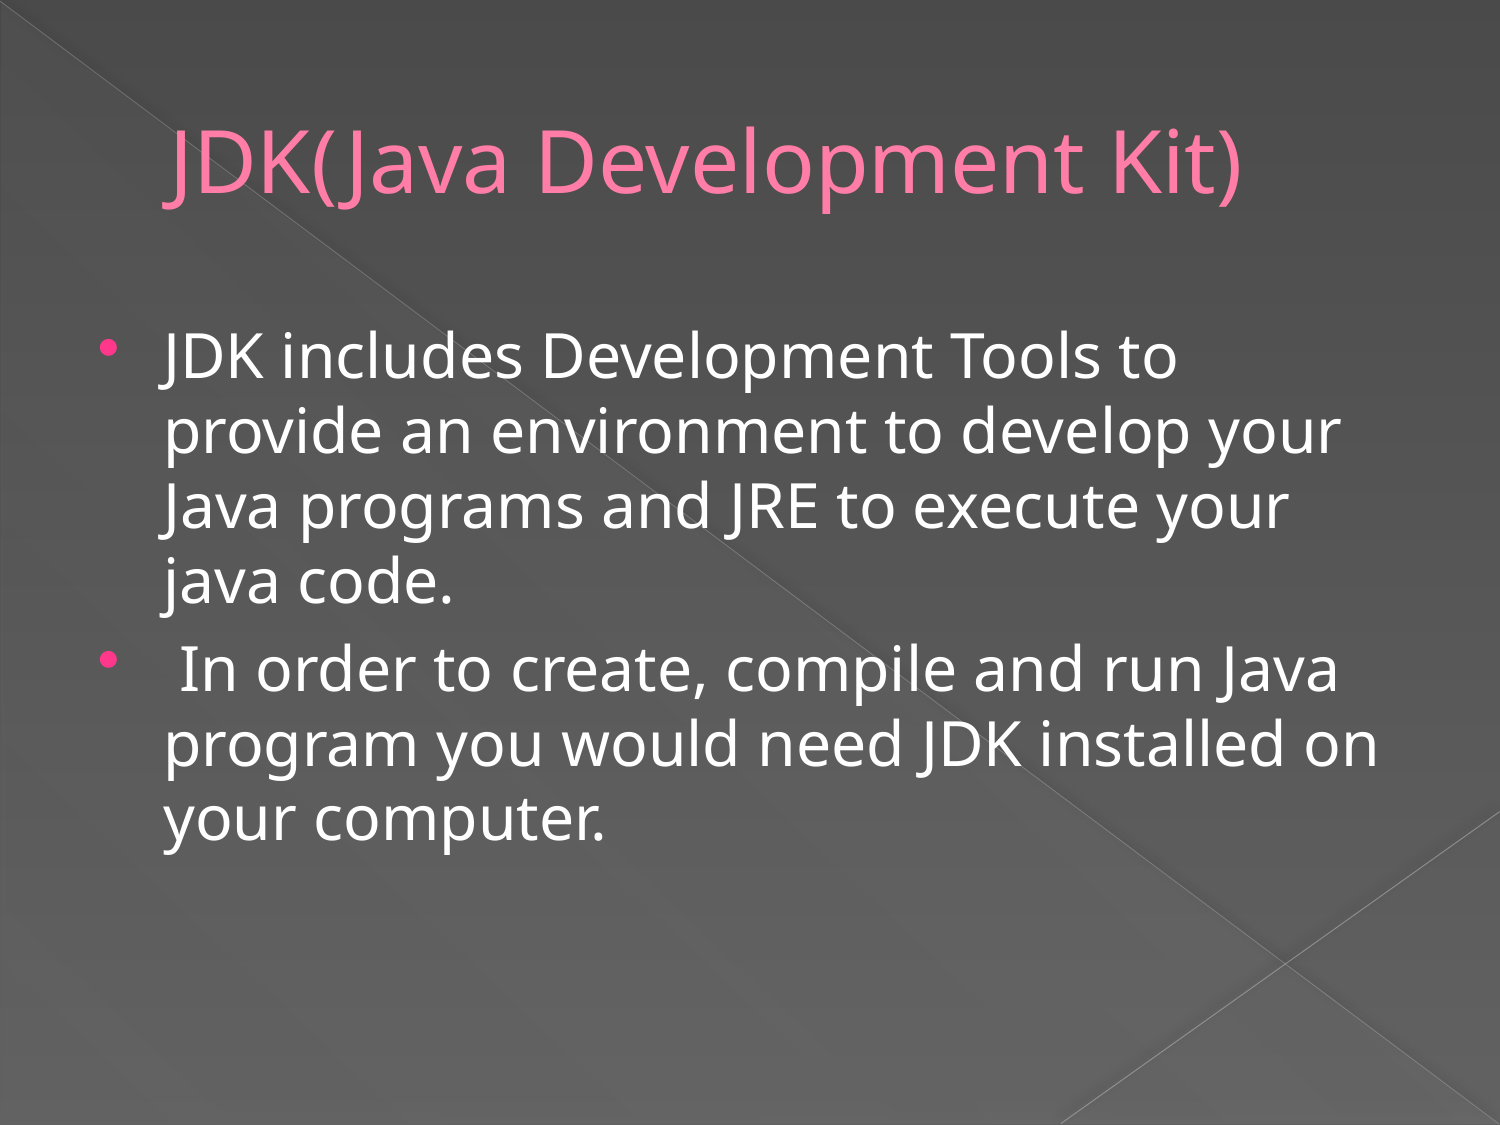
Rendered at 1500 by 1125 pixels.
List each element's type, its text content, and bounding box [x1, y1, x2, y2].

list JDK includes Development Tools to provide an environment to develop your Java programs and JRE to execute your java code. In order to create, compile and run Java program you would need JDK installed on your computer. [75, 308, 1425, 1059]
title JDK(Java Development Kit) [75, 43, 1425, 274]
